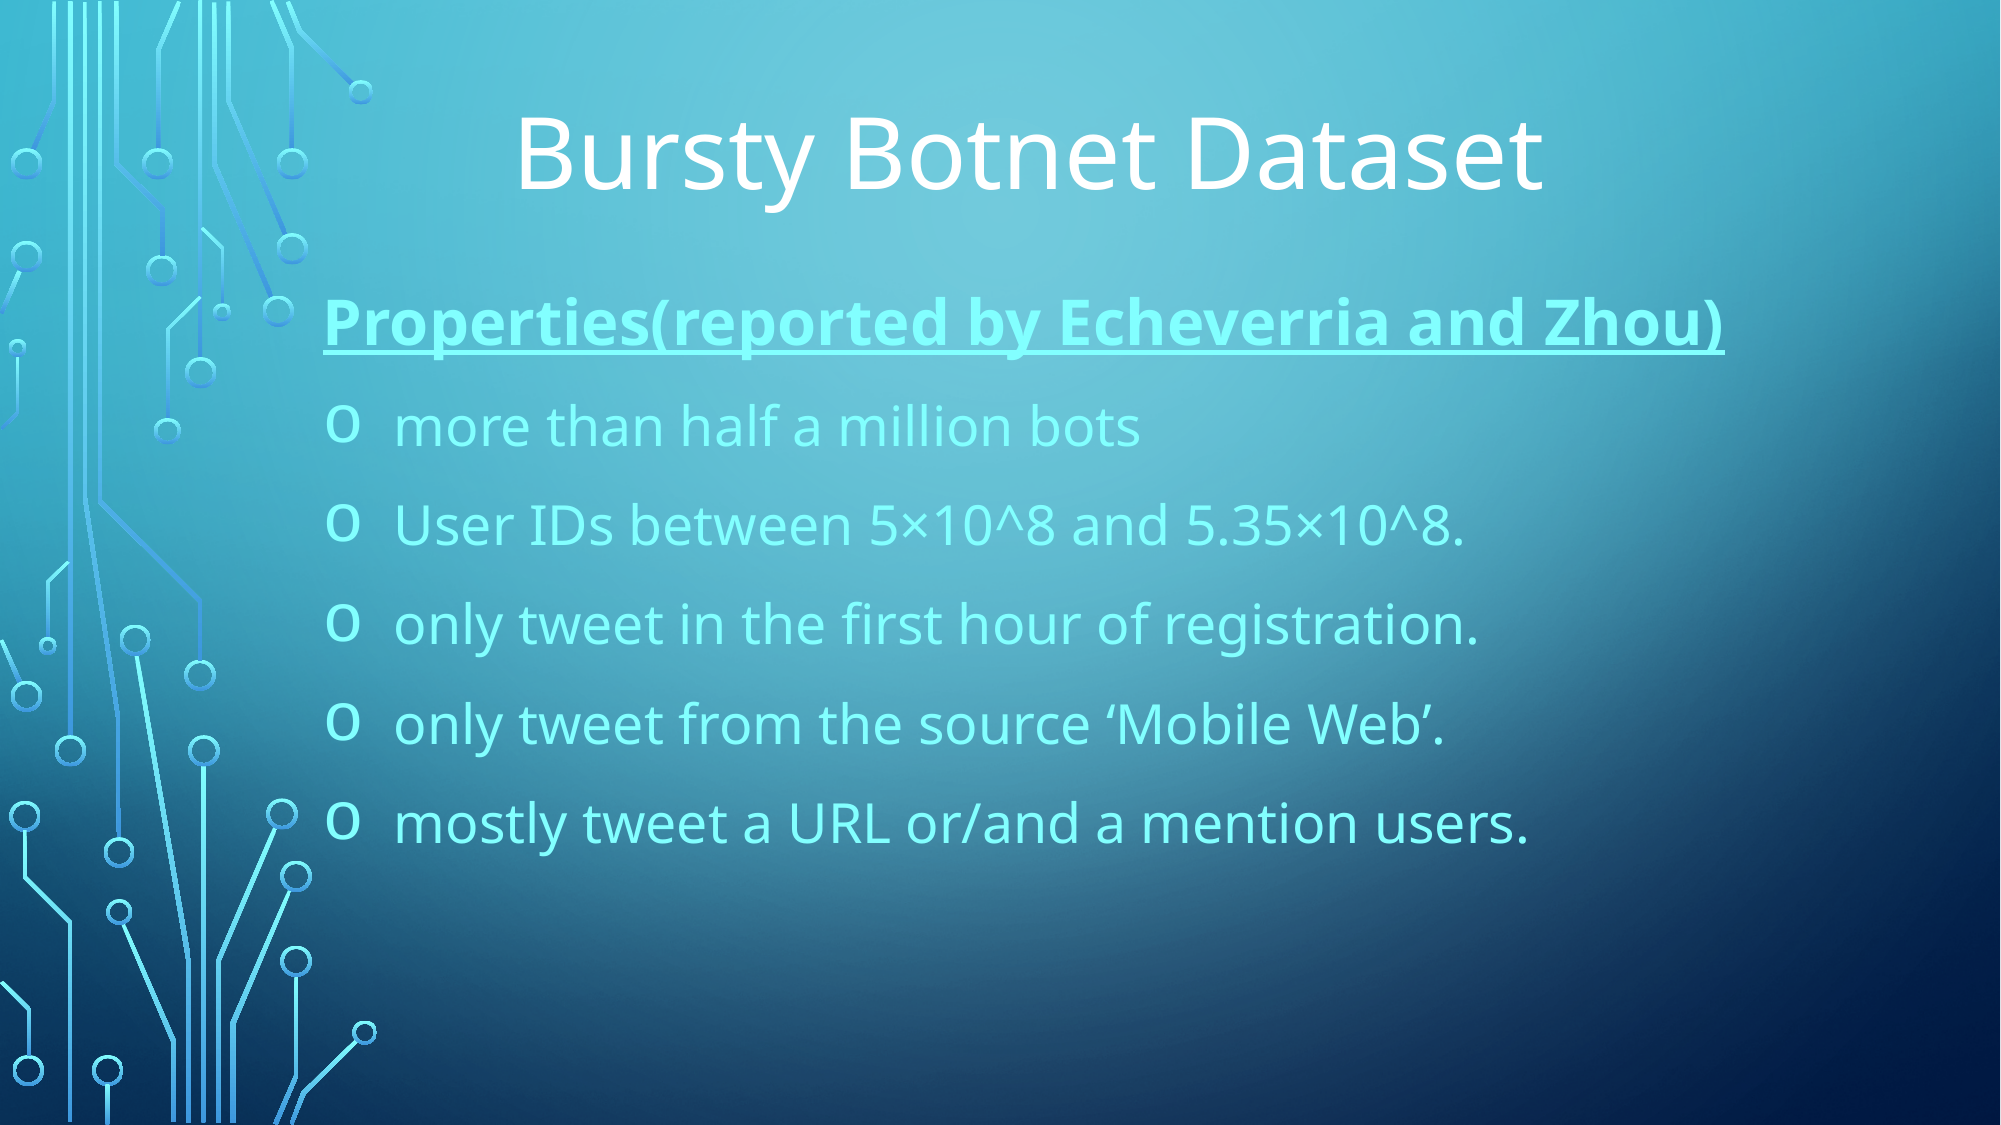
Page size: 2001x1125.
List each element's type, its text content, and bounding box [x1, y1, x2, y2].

title Bursty Botnet Dataset [307, 64, 1750, 219]
subtitle Properties(reported by Echeverria and Zhou) more than half a million bots User IDs between 5×10^8 and 5.35×10^8. only tweet in the ﬁrst hour of registration. only tweet from the source ‘Mobile Web’. mostly tweet a URL or/and a mention users. [307, 259, 1750, 951]
